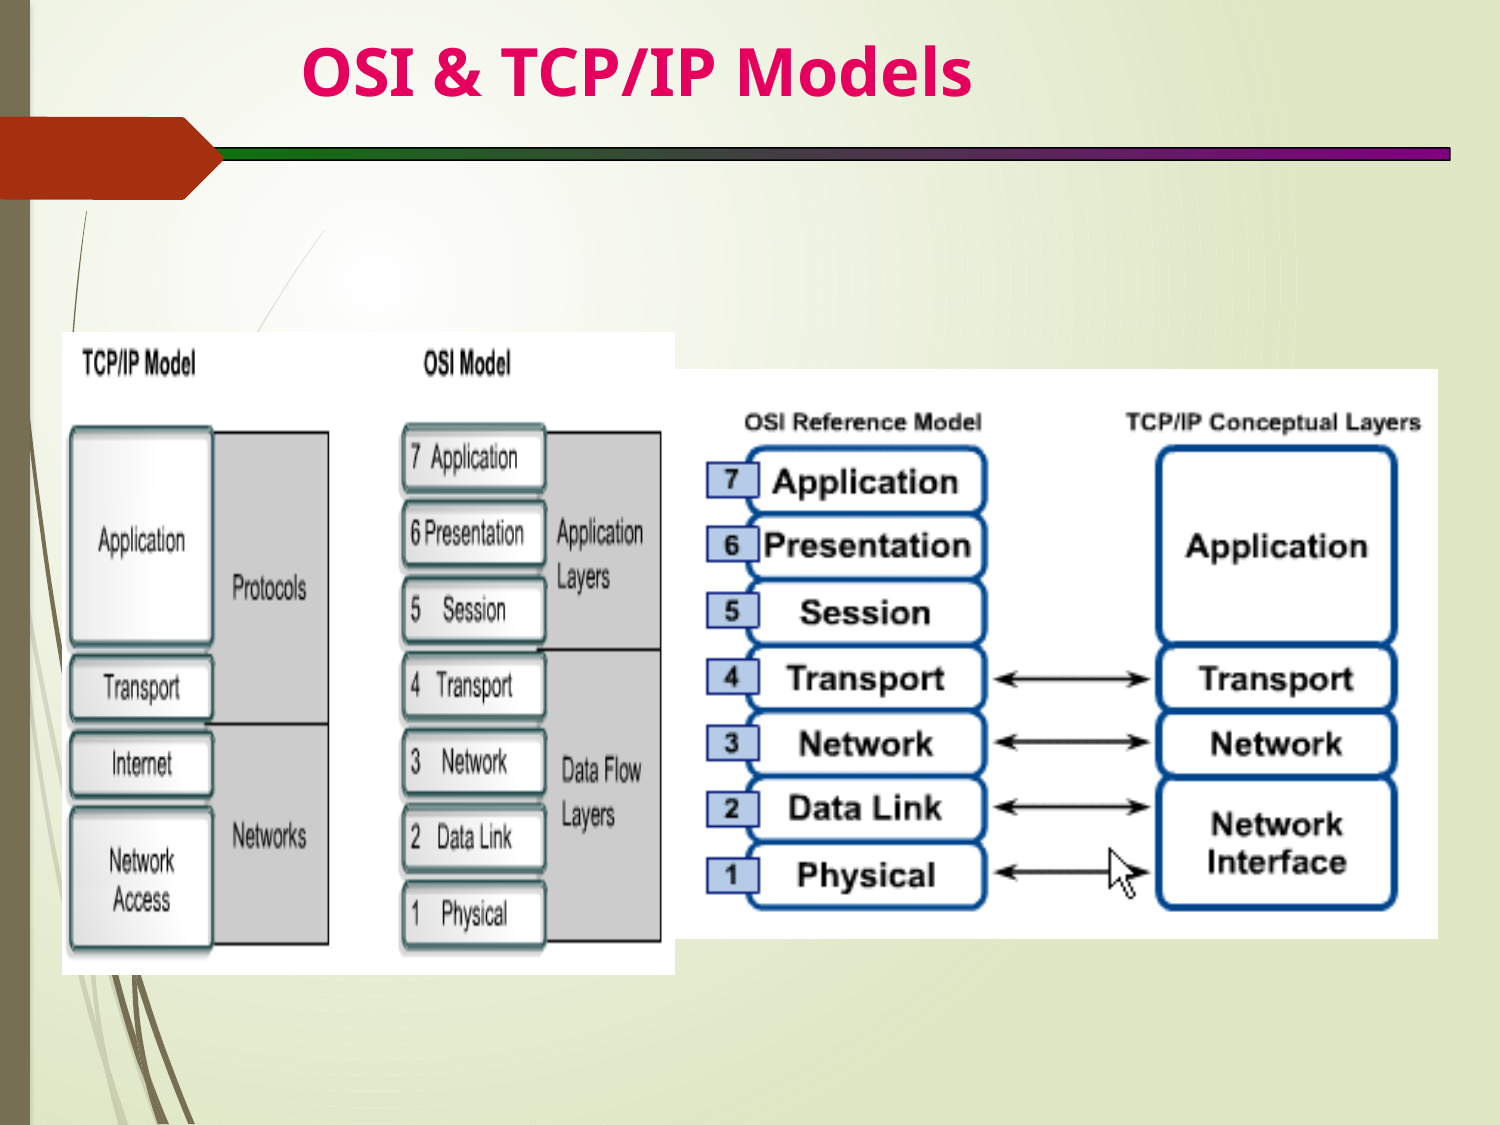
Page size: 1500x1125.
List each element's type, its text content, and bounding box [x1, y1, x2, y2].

picture [674, 369, 1438, 939]
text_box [62, 332, 676, 976]
title OSI & TCP/IP Models [300, 29, 1381, 240]
